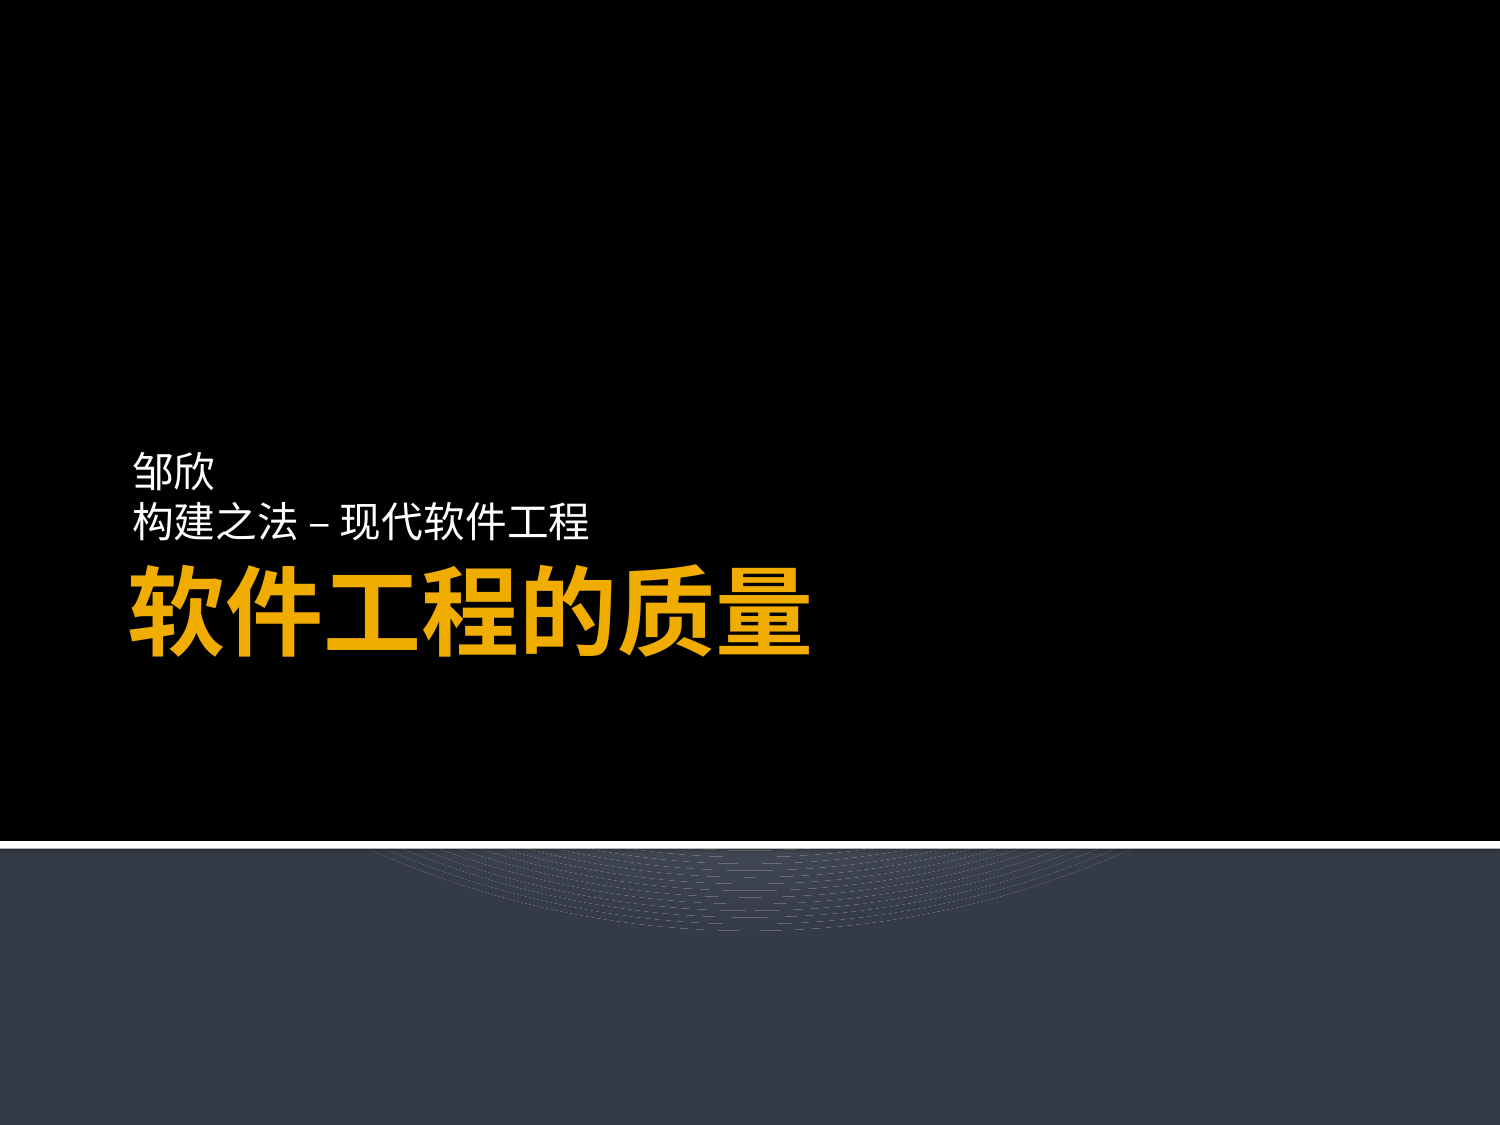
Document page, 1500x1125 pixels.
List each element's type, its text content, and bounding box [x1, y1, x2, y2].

subtitle 邹欣 构建之法 – 现代软件工程 [112, 299, 1438, 546]
title 软件工程的质量 [112, 550, 1438, 825]
